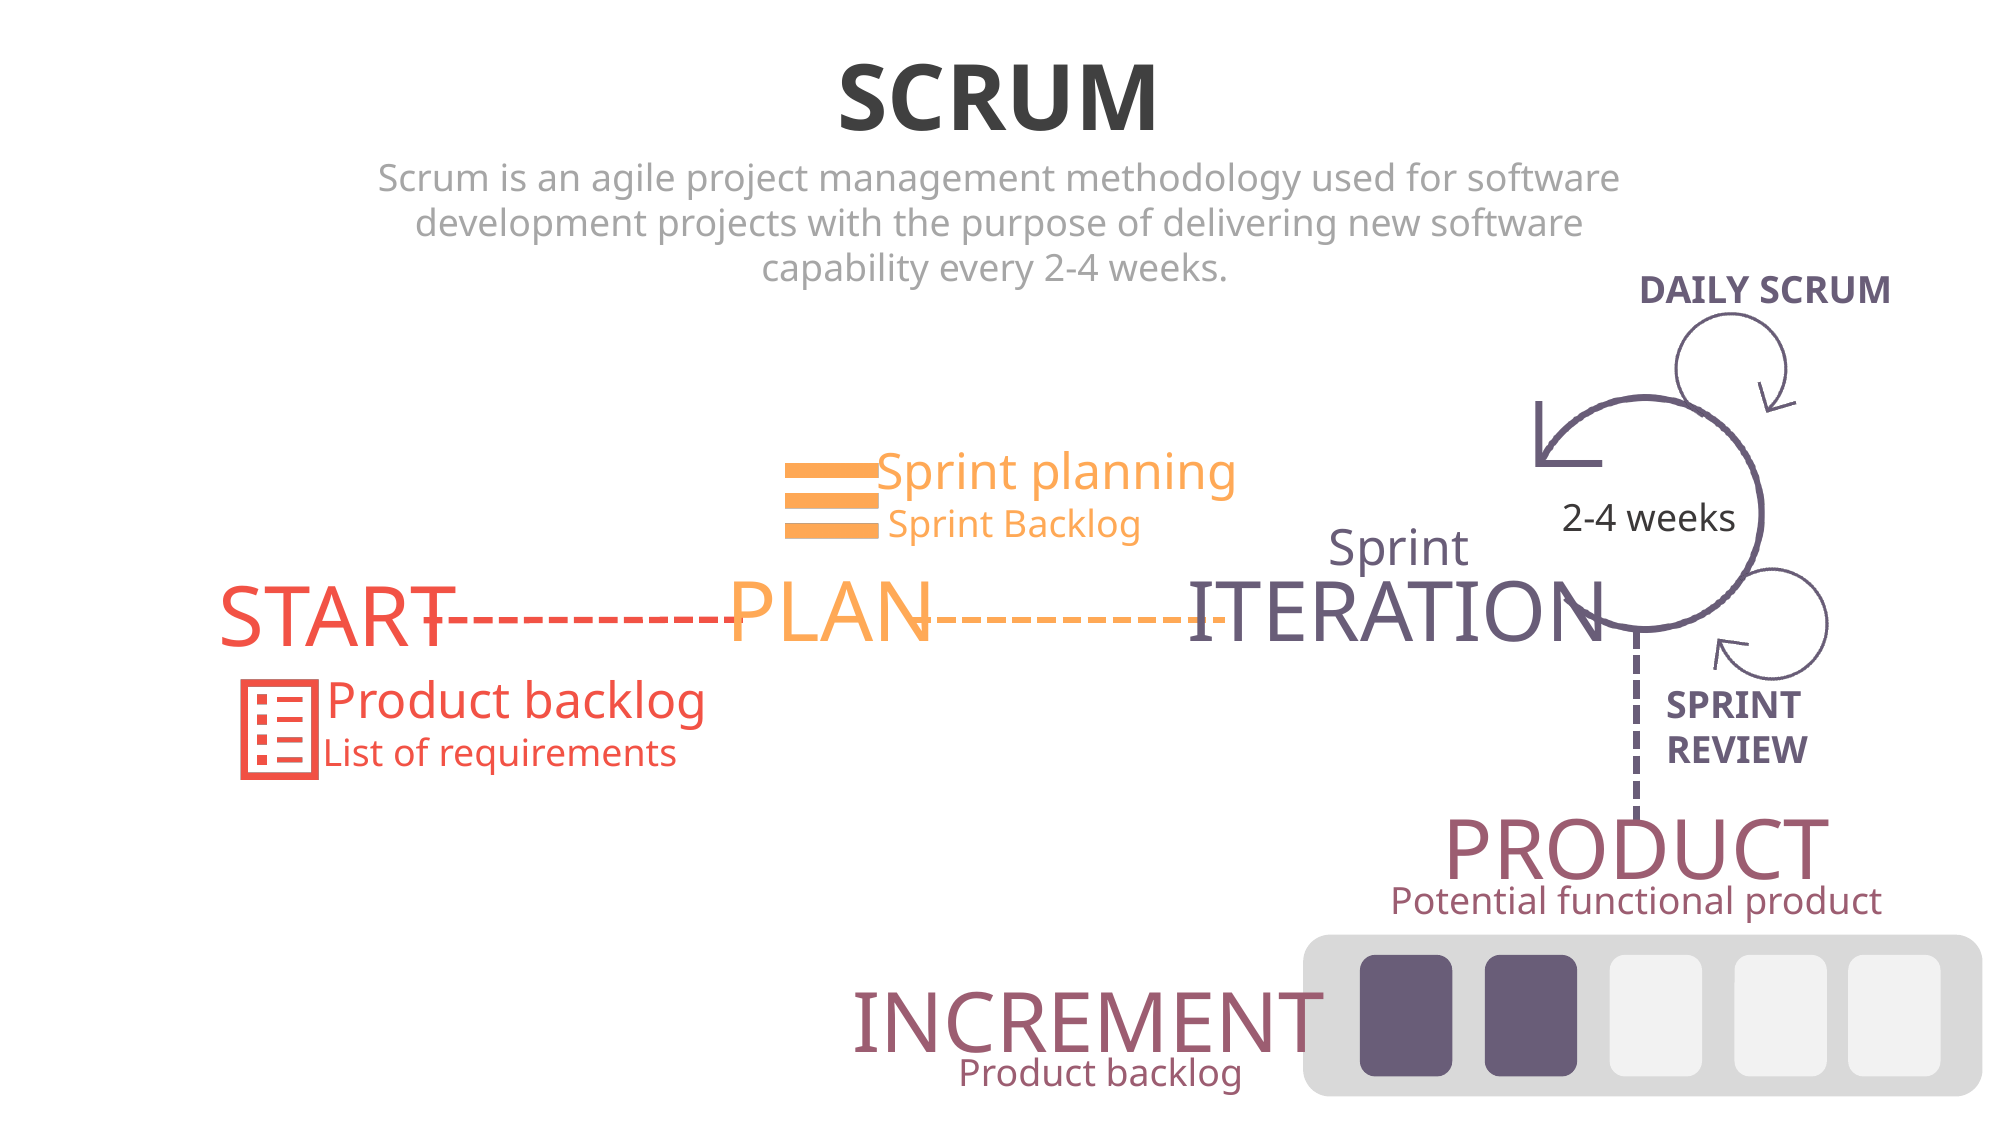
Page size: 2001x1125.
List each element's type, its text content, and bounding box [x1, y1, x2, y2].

text_box Sprint Backlog [891, 493, 1157, 553]
text_box Potential functional product [1375, 869, 1898, 930]
picture [770, 440, 891, 561]
picture [219, 669, 340, 790]
text_box Product backlog [943, 1041, 1259, 1101]
text_box SCRUM [639, 31, 1360, 147]
text_box Scrum is an agile project management methodology used for software development projects with the purpose of delivering new software capability every 2-4 weeks. [361, 147, 1639, 337]
text_box [1358, 953, 1454, 1078]
text_box [1847, 953, 1942, 1078]
text_box List of requirements [340, 721, 693, 782]
text_box START [204, 555, 472, 671]
text_box [1483, 953, 1579, 1078]
text_box Product backlog [340, 660, 723, 736]
text_box [1608, 953, 1704, 1078]
text_box [1733, 953, 1828, 1078]
text_box ITERATION [1173, 551, 1626, 711]
picture [1490, 293, 1857, 700]
text_box Sprint [1313, 508, 1485, 583]
text_box Sprint planning [861, 431, 1254, 507]
text_box SPRINT REVIEW [1651, 673, 1949, 779]
text_box [1302, 933, 1984, 1098]
text_box INCREMENT [837, 961, 1341, 1122]
text_box DAILY SCRUM [1623, 258, 1921, 319]
text_box PLAN [711, 551, 952, 711]
text_box PRODUCT [1428, 788, 1845, 869]
